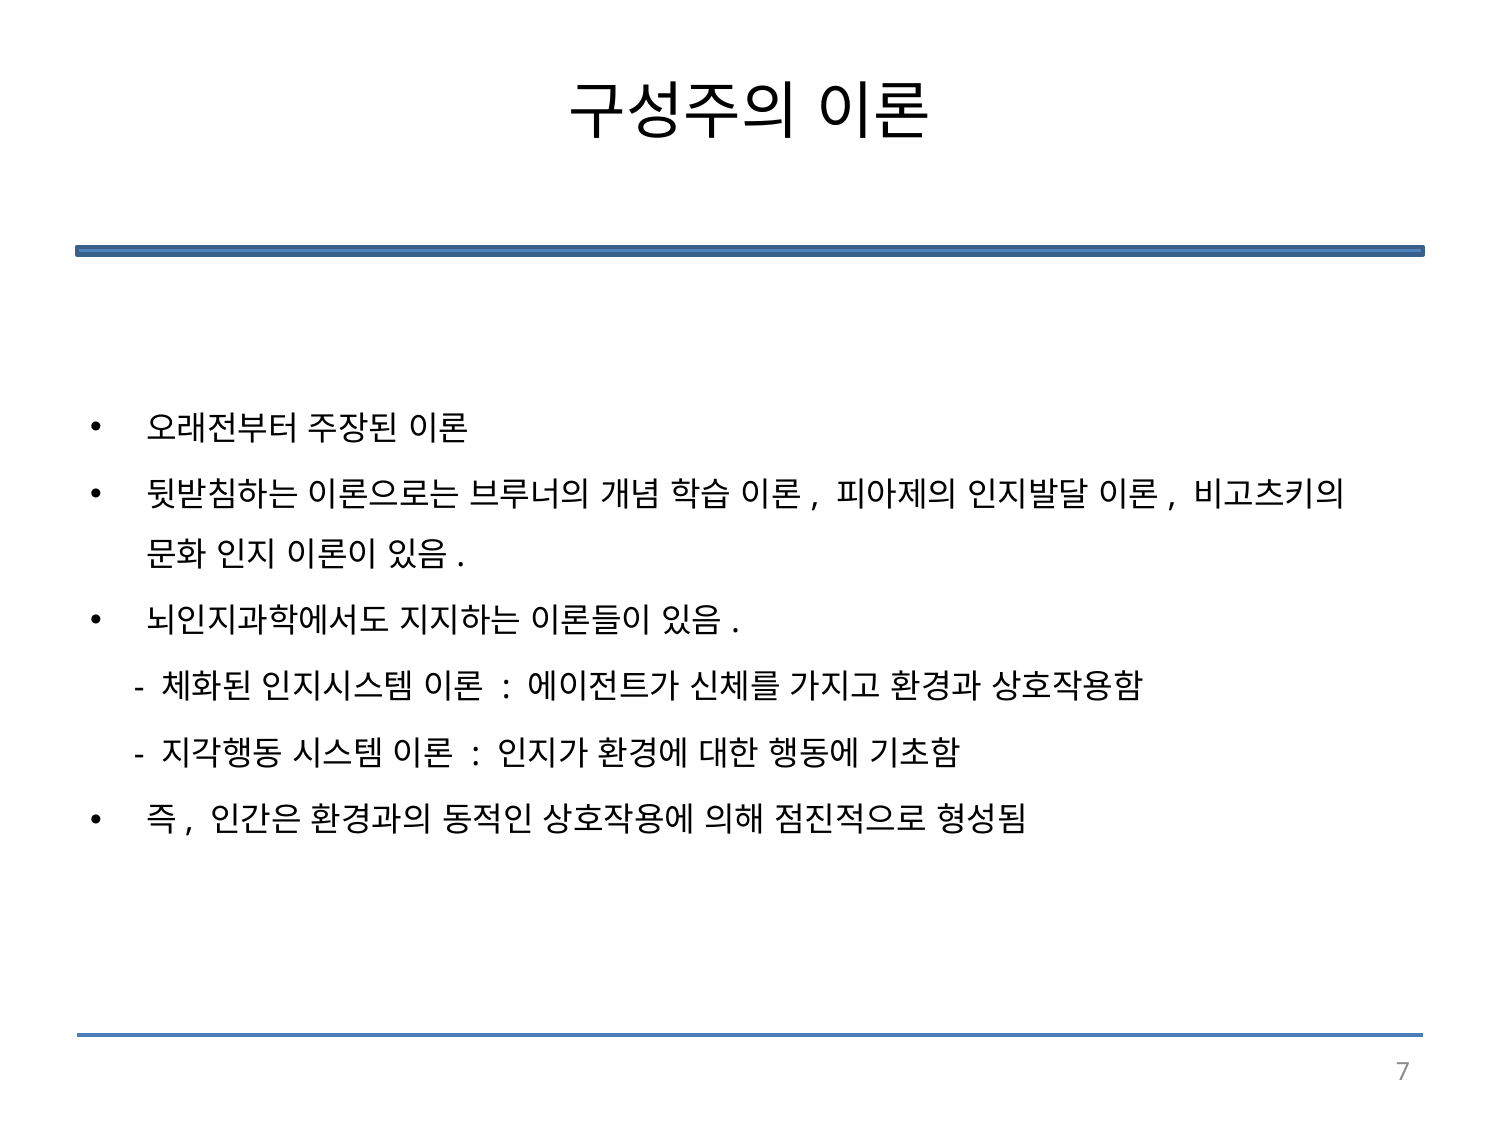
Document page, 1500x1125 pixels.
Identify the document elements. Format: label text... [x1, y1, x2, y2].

slide_number 7 [1074, 1042, 1425, 1103]
title 구성주의 이론 [75, 45, 1425, 173]
list 오래전부터 주장된 이론 뒷받침하는 이론으로는 브루너의 개념 학습 이론, 피아제의 인지발달 이론, 비고츠키의 문화 인지 이론이 있음. 뇌인지과학에서도 지지하는 이론들이 있음. - 체화된 인지시스템 이론 : 에이전트가 신체를 가지고 환경과 상호작용함 - 지각행동 시스템 이론 : 인지가 환경에 대한 행동에 기초함 즉, 인간은 환경과의 동적인 상호작용에 의해 점진적으로 형성됨 [75, 284, 1425, 941]
